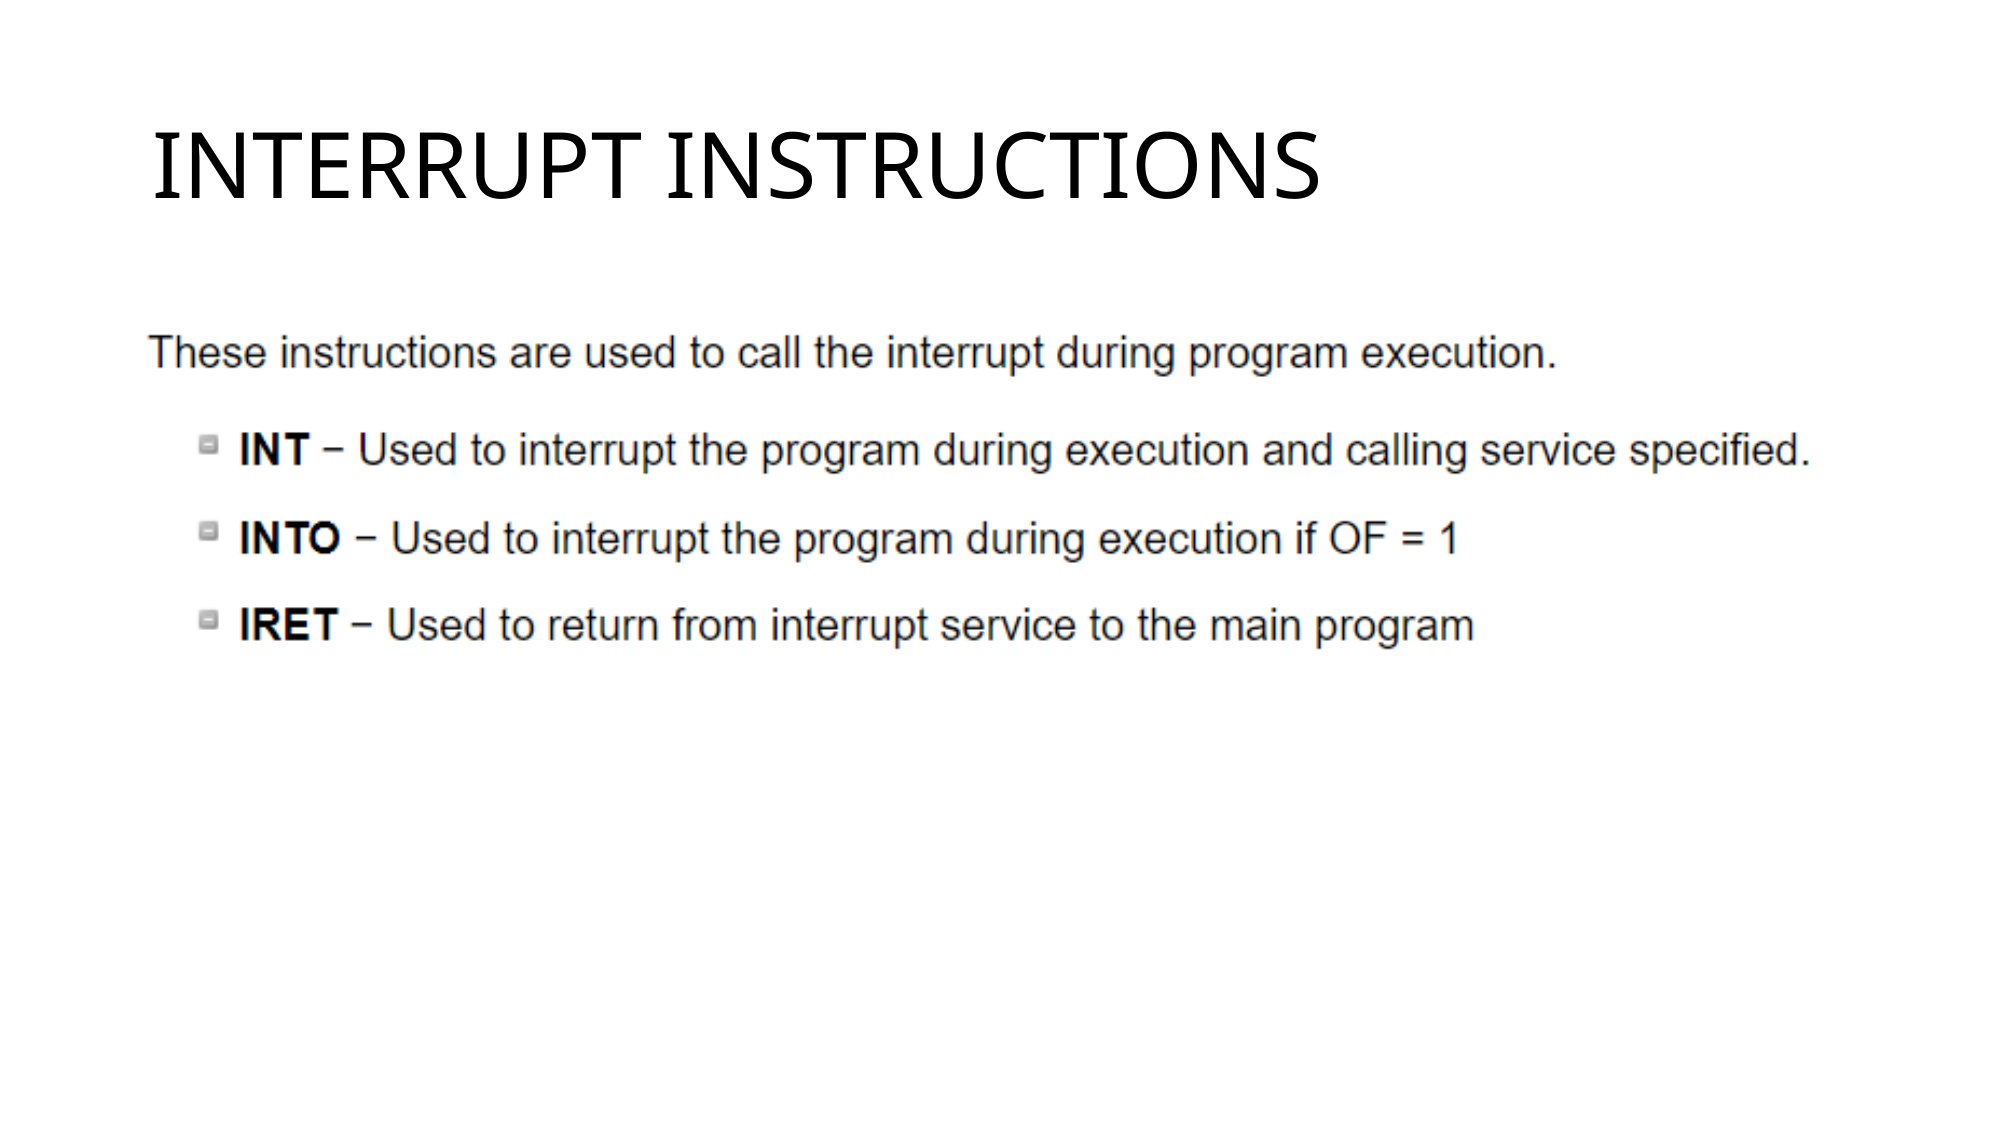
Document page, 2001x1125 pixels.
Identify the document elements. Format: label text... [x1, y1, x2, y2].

title INTERRUPT INSTRUCTIONS [137, 59, 1863, 278]
picture [137, 312, 1934, 697]
